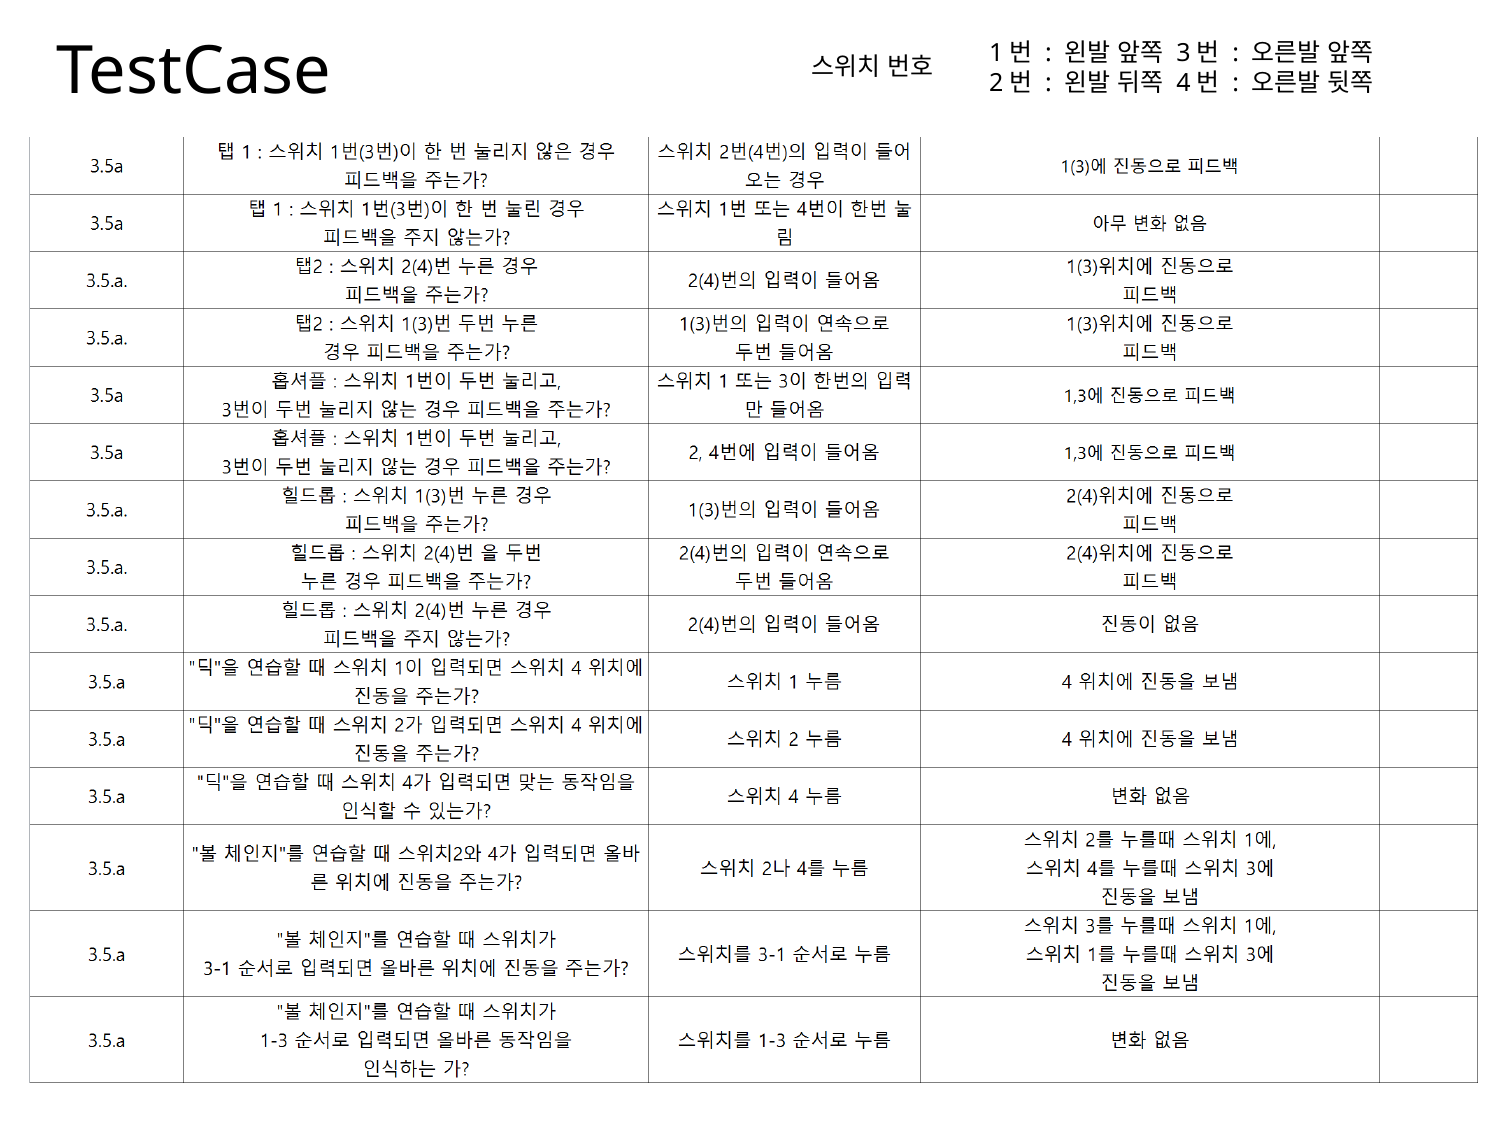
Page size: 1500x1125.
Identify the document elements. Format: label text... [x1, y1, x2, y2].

text_box 1번 : 왼발 앞쪽 3번 : 오른발 앞쪽 2번 : 왼발 뒤쪽 4번 : 오른발 뒷쪽 [974, 29, 1428, 104]
picture [29, 136, 1478, 1083]
text_box TestCase [41, 19, 955, 114]
text_box 스위치 번호 [797, 42, 963, 88]
